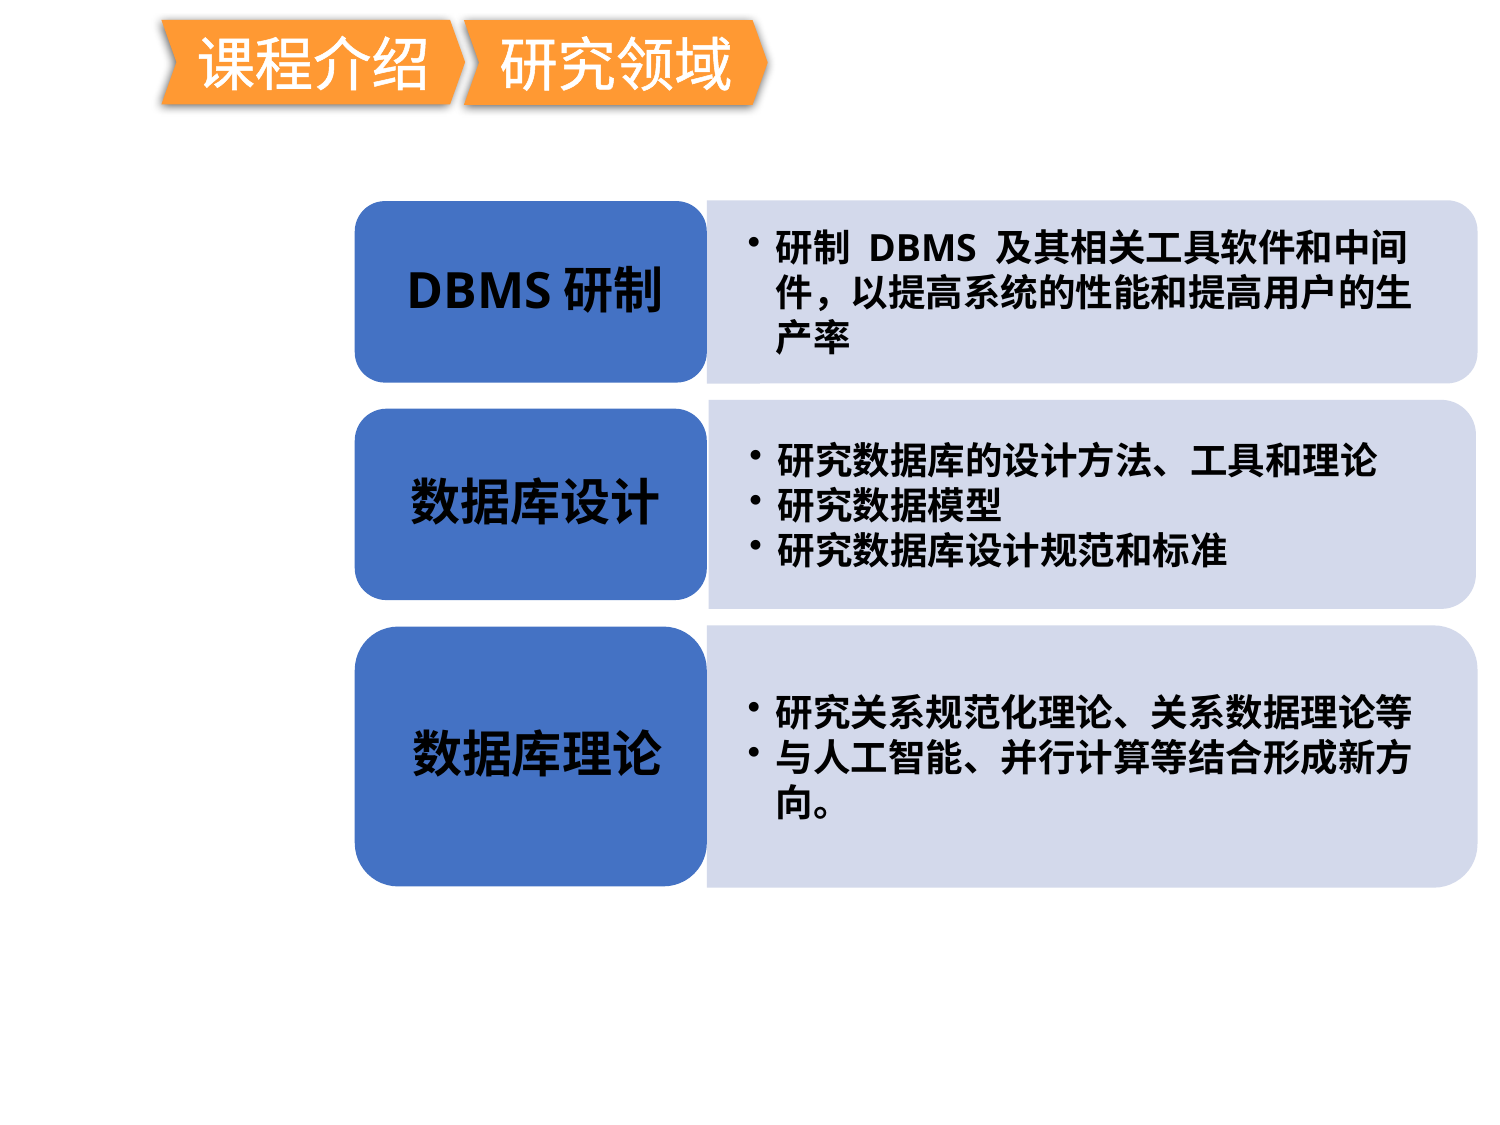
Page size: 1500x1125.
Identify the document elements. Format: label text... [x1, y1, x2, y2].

text_box 研究领域 [463, 20, 768, 105]
text_box 课程介绍 [161, 19, 466, 105]
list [332, 199, 1500, 888]
title [230, 0, 1500, 140]
